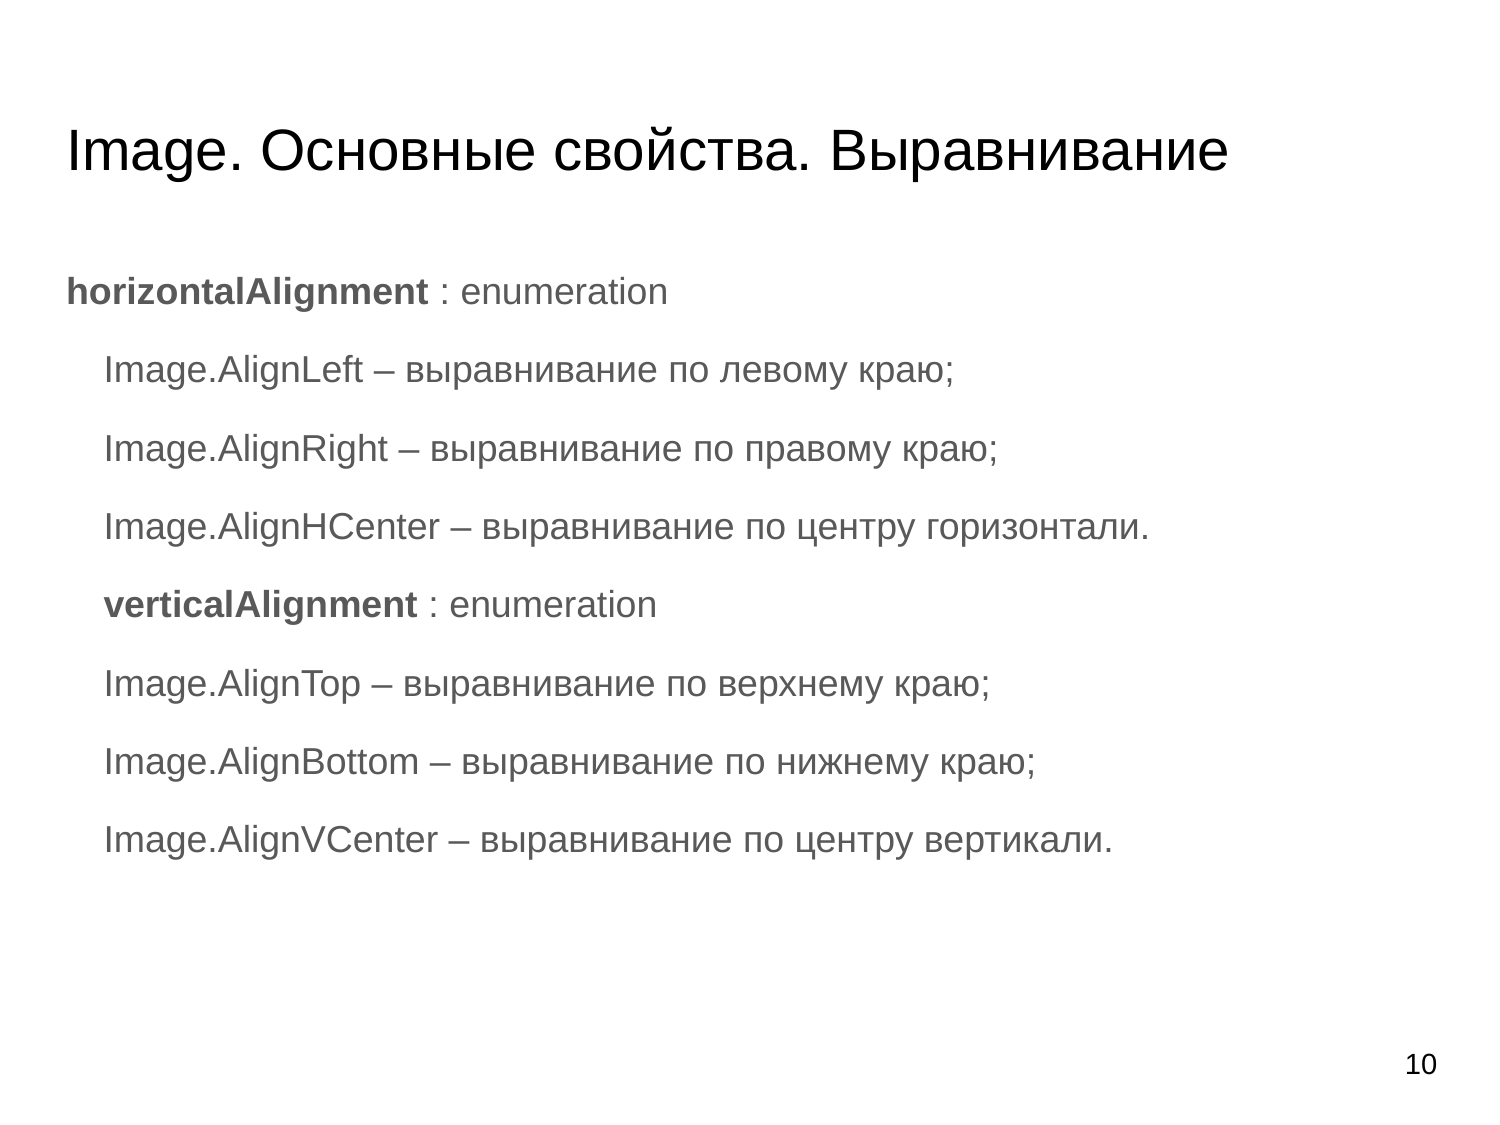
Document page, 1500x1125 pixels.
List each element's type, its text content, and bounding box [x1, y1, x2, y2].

list horizontalAlignment : enumeration Image.AlignLeft – выравнивание по левому краю; Image.AlignRight – выравнивание по правому краю; Image.AlignHCenter – выравнивание по центру горизонтали. verticalAlignment : enumeration Image.AlignTop – выравнивание по верхнему краю; Image.AlignBottom – выравнивание по нижнему краю; Image.AlignVCenter – выравнивание по центру вертикали. [51, 252, 1449, 1000]
title Image. Основные свойства. Выравнивание [51, 97, 1449, 223]
slide_number ‹#› [1389, 1019, 1480, 1106]
